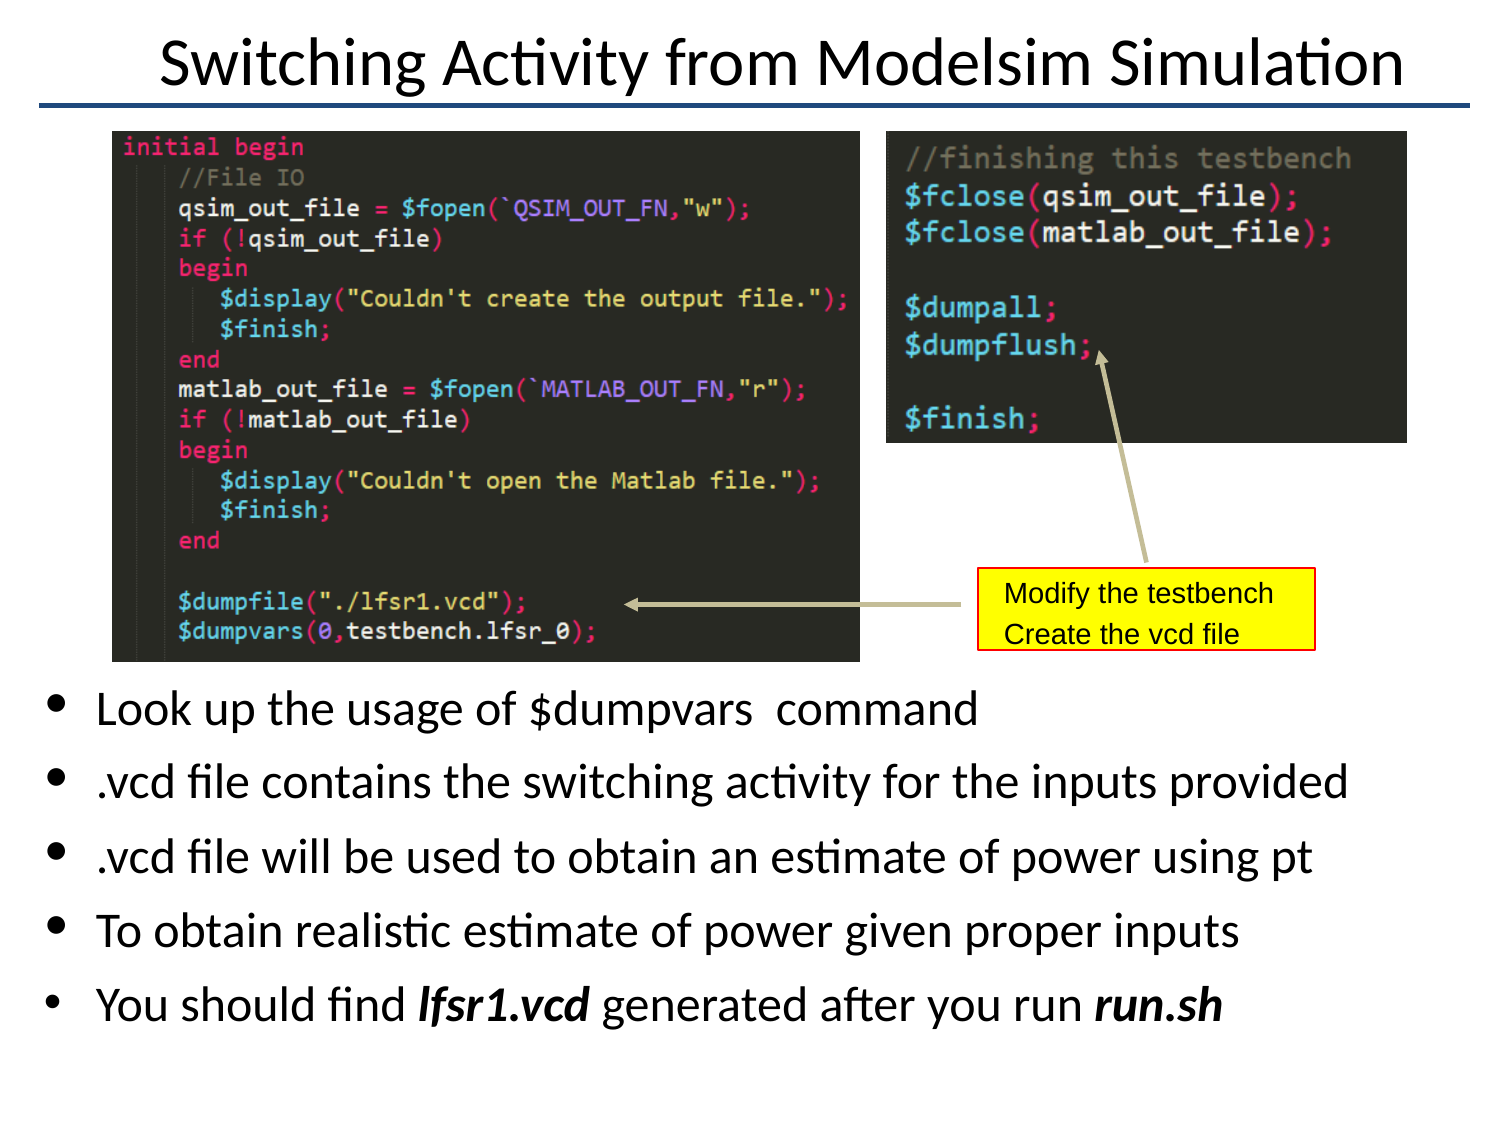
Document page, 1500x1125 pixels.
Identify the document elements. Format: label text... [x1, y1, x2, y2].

title Switching Activity from Modelsim Simulation [50, 16, 1450, 103]
title Switching Activity from Modelsim Simulation [50, 114, 1450, 205]
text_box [1098, 349, 1147, 563]
text_box Look up the usage of $dumpvars command .vcd file contains the switching activity for the inputs provided .vcd file will be used to obtain an estimate of power using pt To obtain realistic estimate of power given proper inputs You should find lfsr1.vcd generated after you run run.sh [37, 674, 1445, 1032]
text_box Modify the testbench Create the vcd file [977, 568, 1316, 650]
picture [112, 131, 860, 662]
picture [886, 131, 1407, 443]
